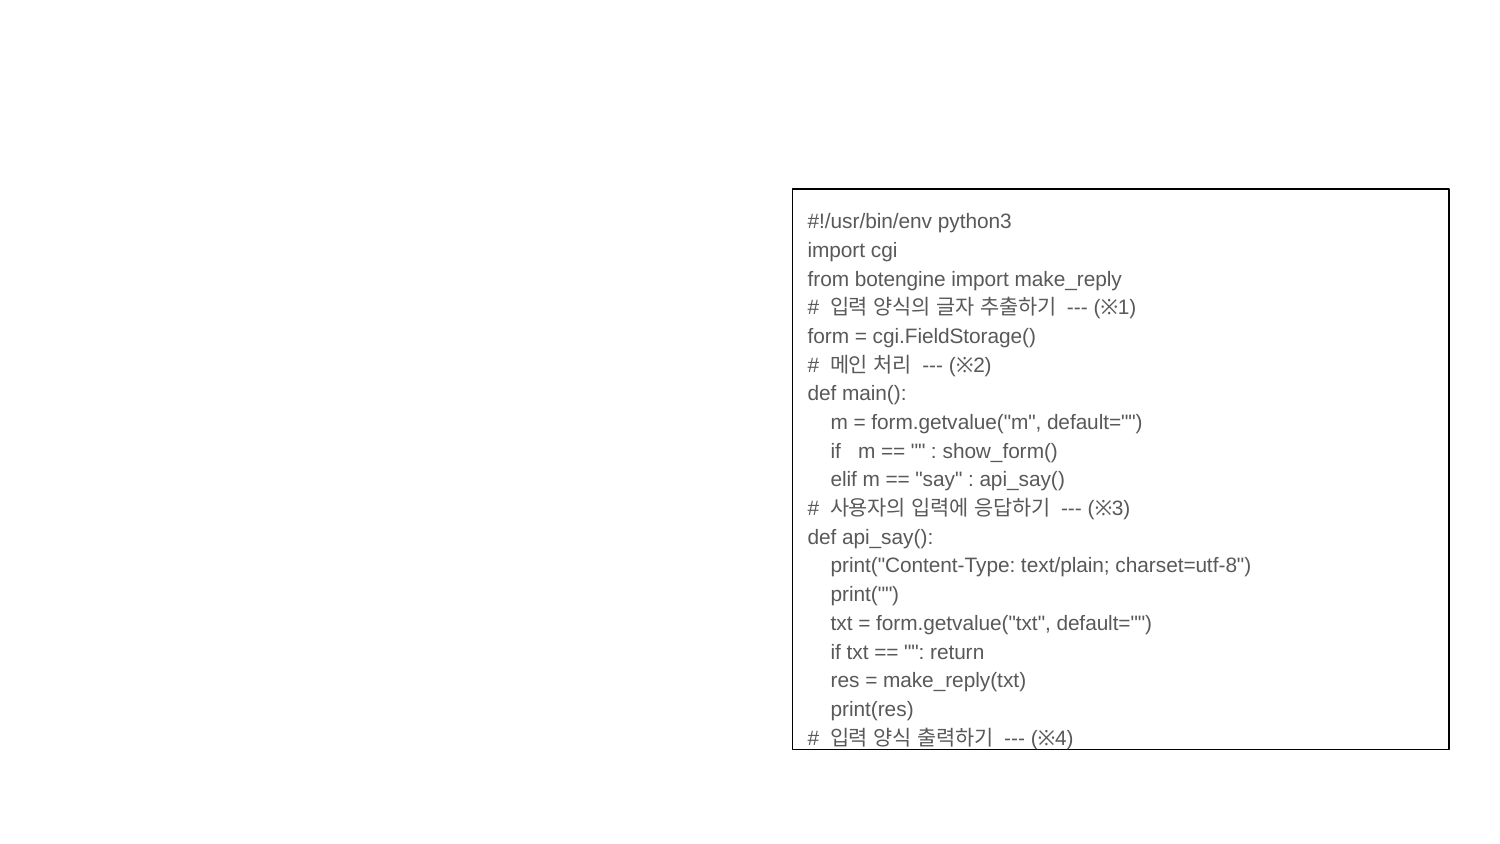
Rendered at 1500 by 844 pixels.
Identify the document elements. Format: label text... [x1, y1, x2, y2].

list #!/usr/bin/env python3 import cgi from botengine import make_reply # 입력 양식의 글자 추출하기 --- (※1) form = cgi.FieldStorage() # 메인 처리 --- (※2) def main(): m = form.getvalue("m", default="") if m == "" : show_form() elif m == "say" : api_say() # 사용자의 입력에 응답하기 --- (※3) def api_say(): print("Content-Type: text/plain; charset=utf-8") print("") txt = form.getvalue("txt", default="") if txt == "": return res = make_reply(txt) print(res) # 입력 양식 출력하기 --- (※4) [792, 189, 1449, 750]
